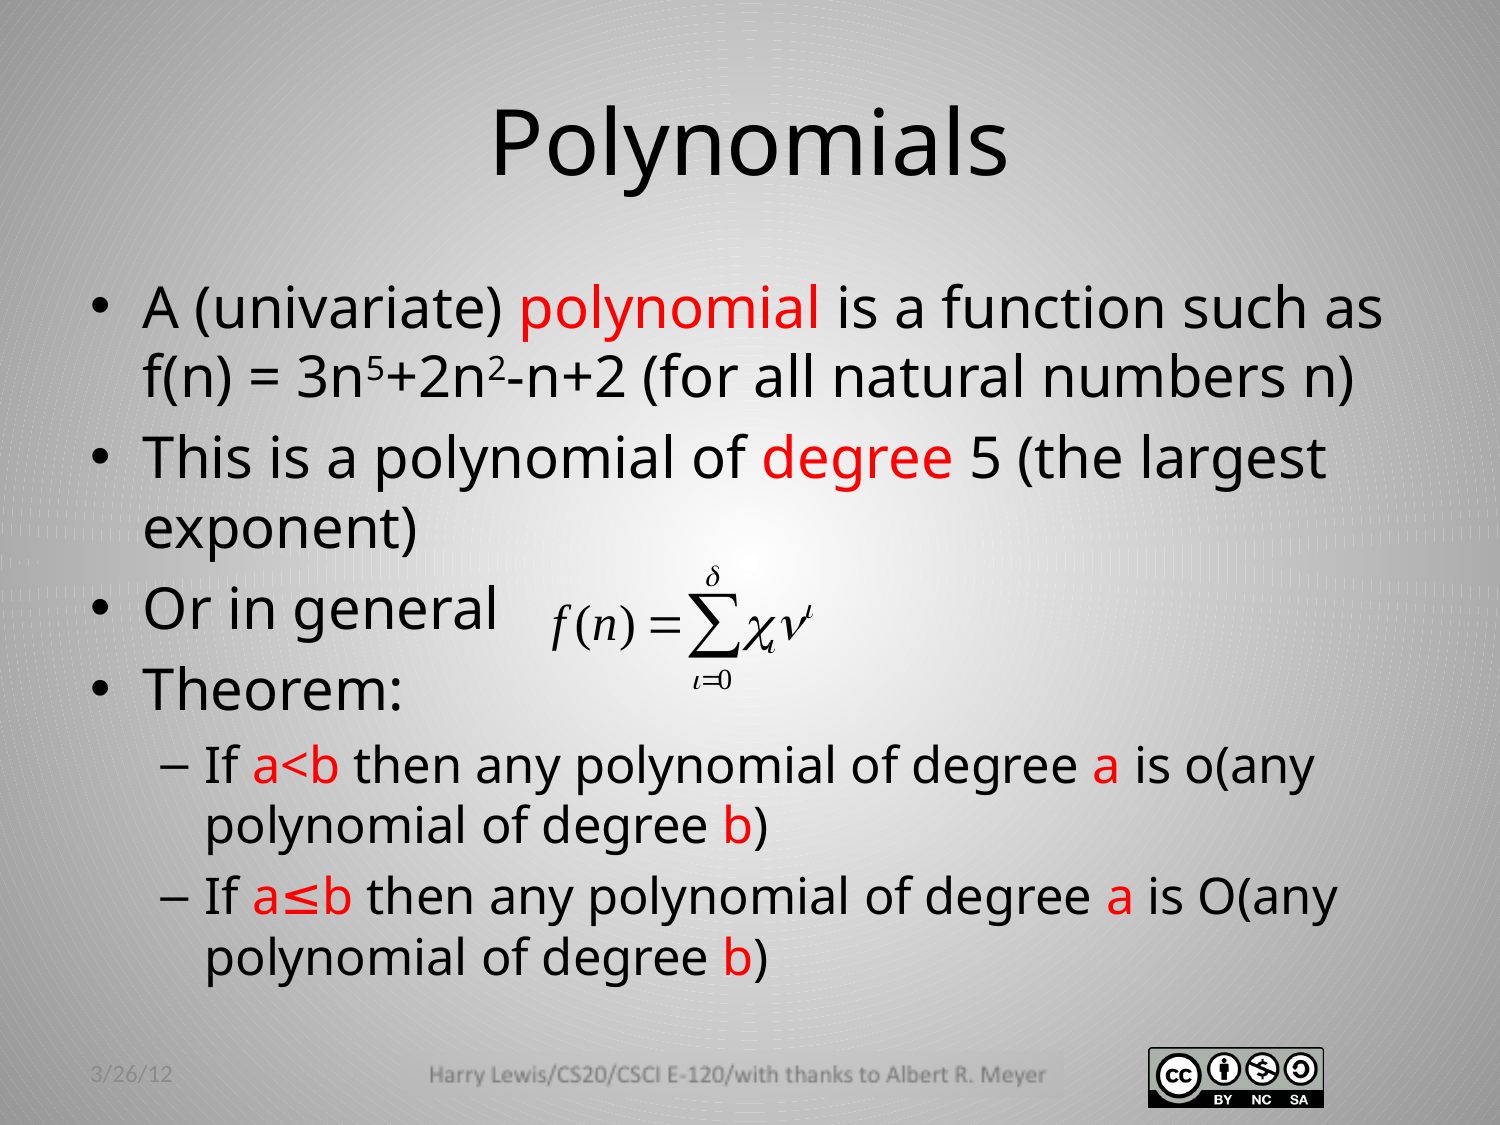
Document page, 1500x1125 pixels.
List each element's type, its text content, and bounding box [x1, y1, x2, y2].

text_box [535, 551, 827, 700]
title Polynomials [75, 45, 1425, 233]
picture [1148, 1047, 1324, 1108]
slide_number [75, 1042, 425, 1103]
picture [425, 1051, 1064, 1098]
list A (univariate) polynomial is a function such as f(n) = 3n5+2n2-n+2 (for all natural numbers n) This is a polynomial of degree 5 (the largest exponent) Or in general Theorem: If a<b then any polynomial of degree a is o(any polynomial of degree b) If a≤b then any polynomial of degree a is O(any polynomial of degree b) [75, 262, 1425, 1005]
